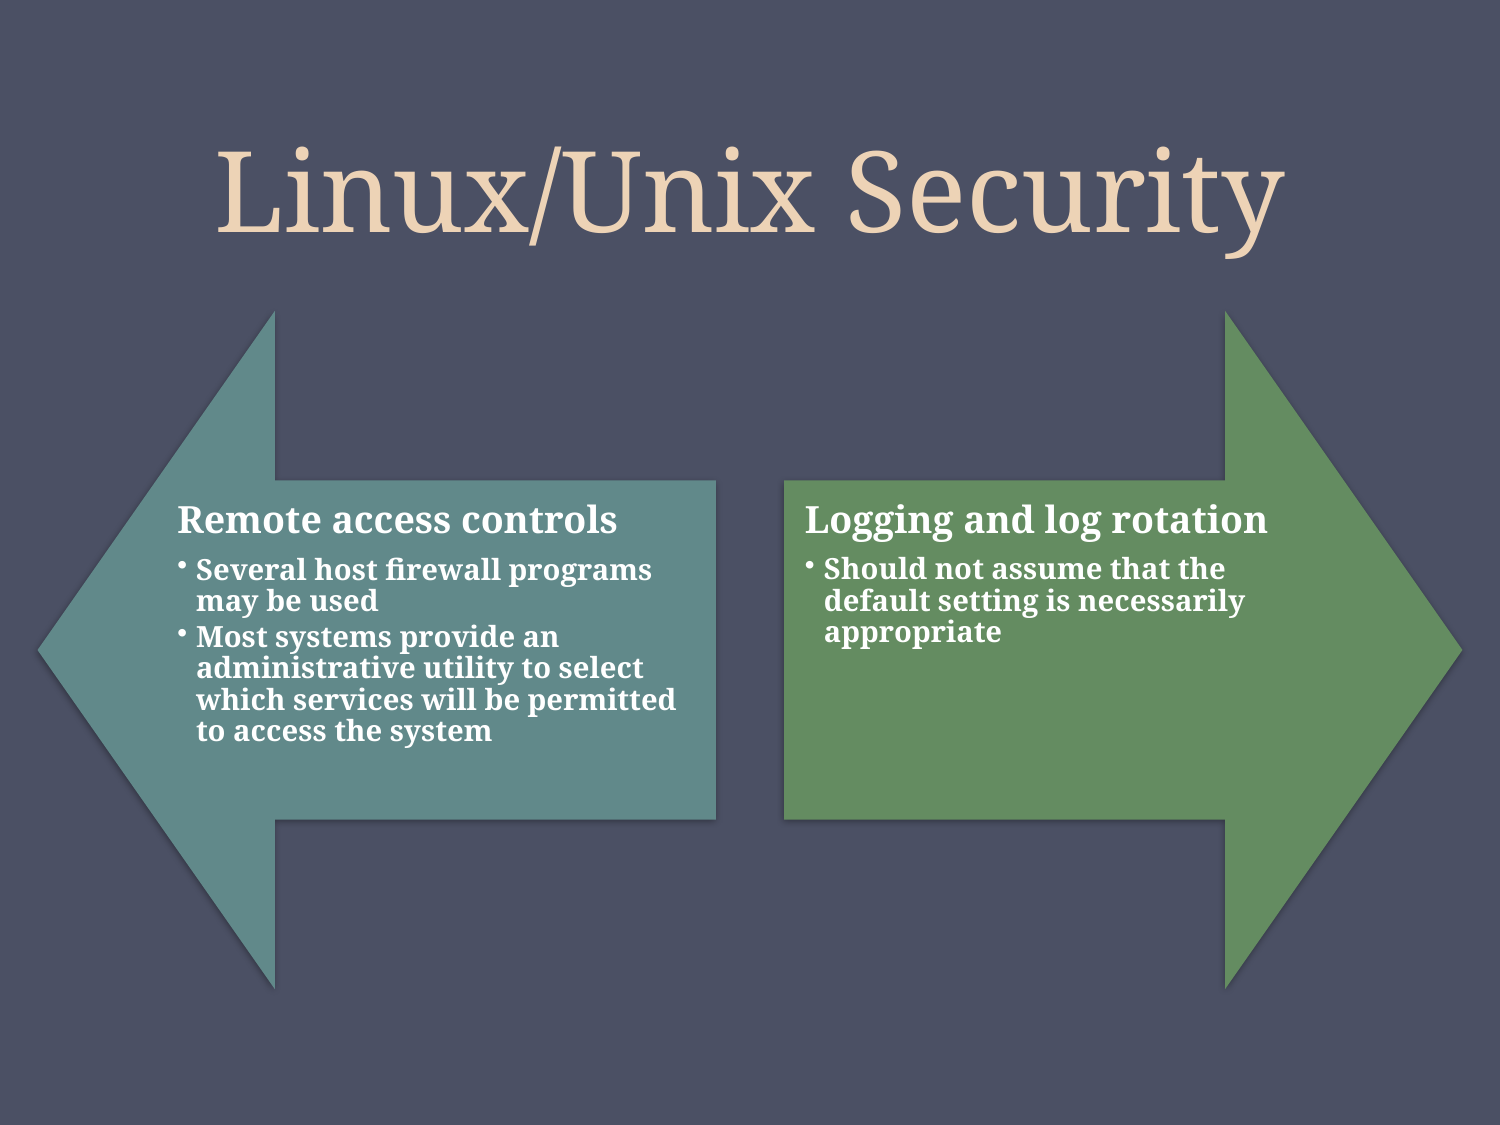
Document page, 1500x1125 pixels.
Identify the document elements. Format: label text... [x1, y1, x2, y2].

title Linux/Unix Security [75, 0, 1425, 263]
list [37, 299, 1463, 1001]
